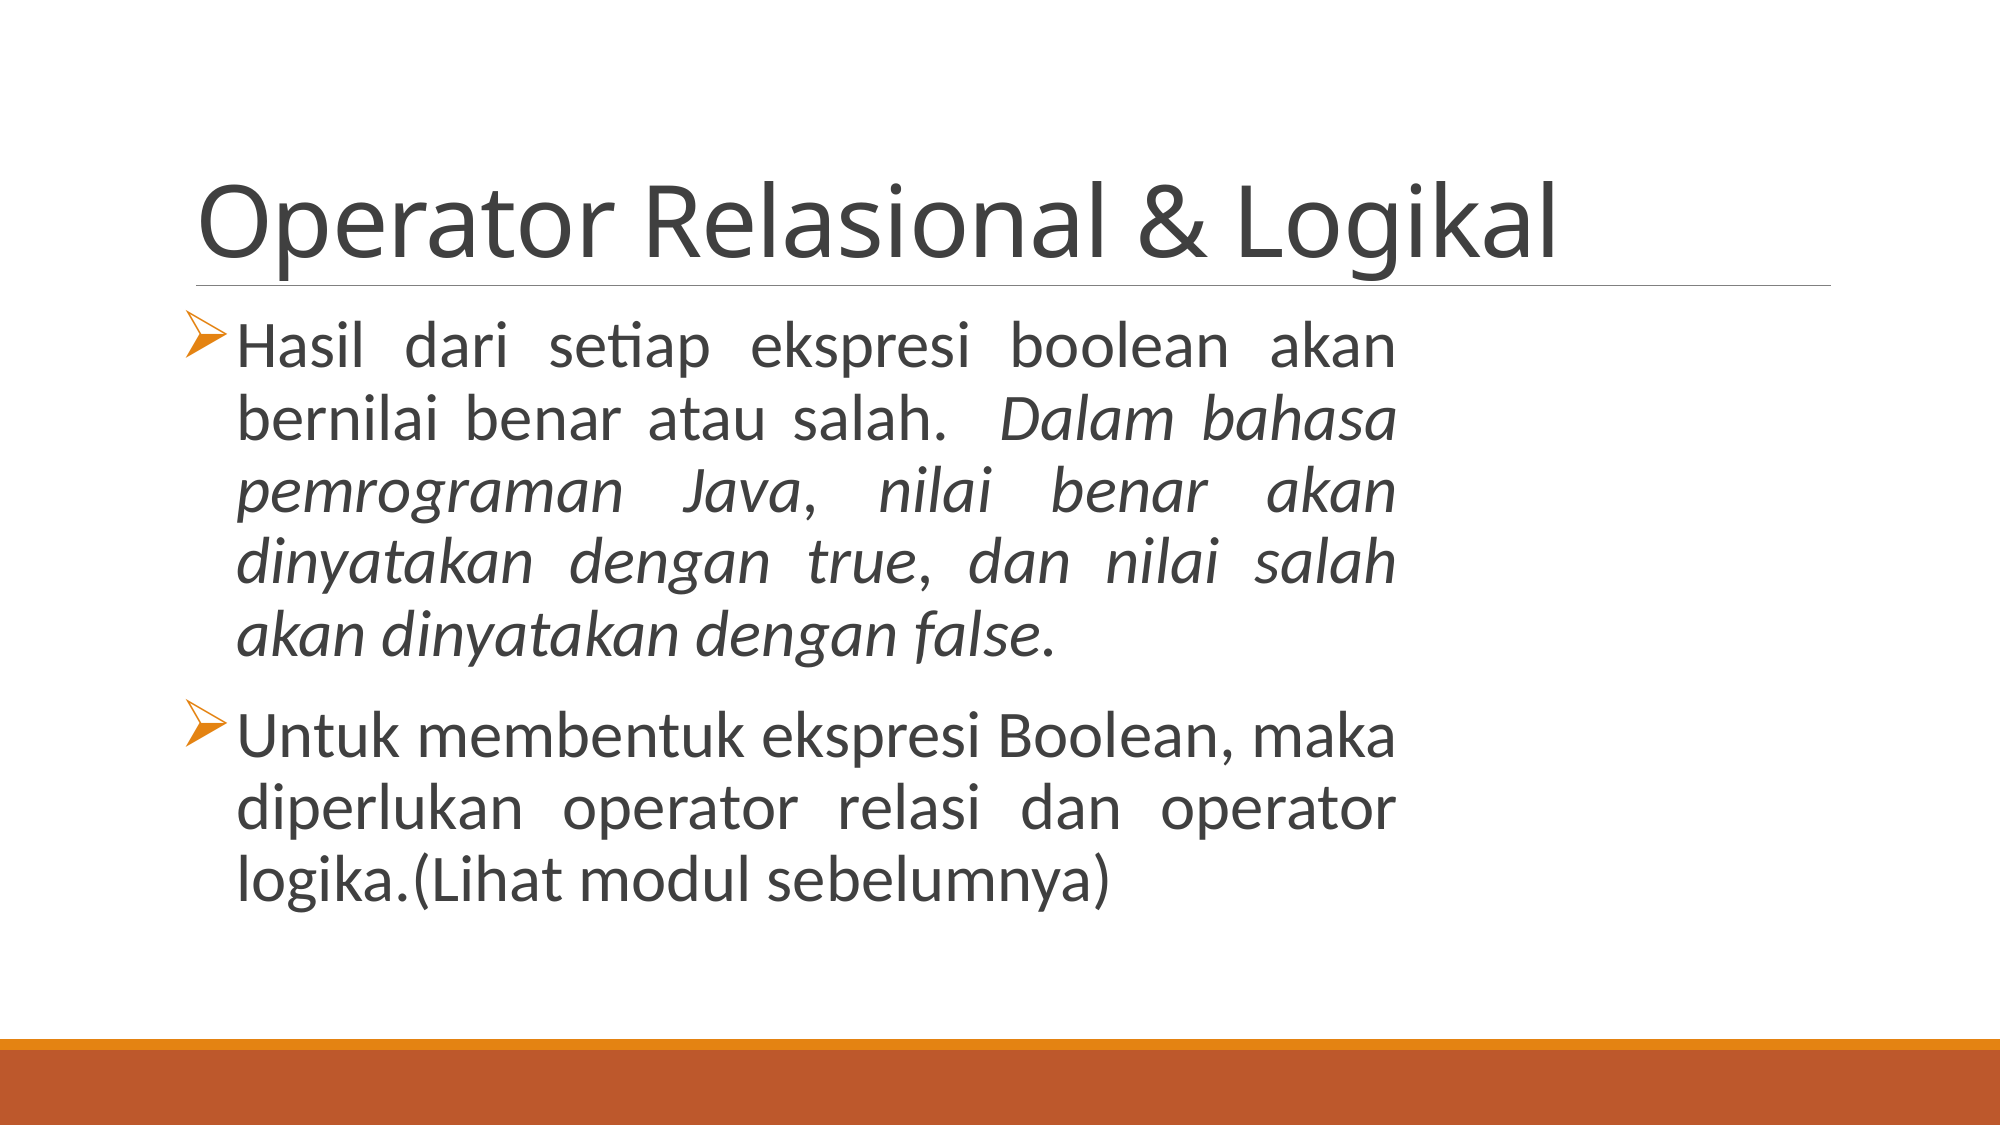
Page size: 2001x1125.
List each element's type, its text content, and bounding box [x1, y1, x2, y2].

title Operator Relasional & Logikal [180, 47, 1830, 285]
list Hasil dari setiap ekspresi boolean akan bernilai benar atau salah. Dalam bahasa pemrograman Java, nilai benar akan dinyatakan dengan true, dan nilai salah akan dinyatakan dengan false. Untuk membentuk ekspresi Boolean, maka diperlukan operator relasi dan operator logika.(Lihat modul sebelumnya) [180, 302, 1399, 963]
